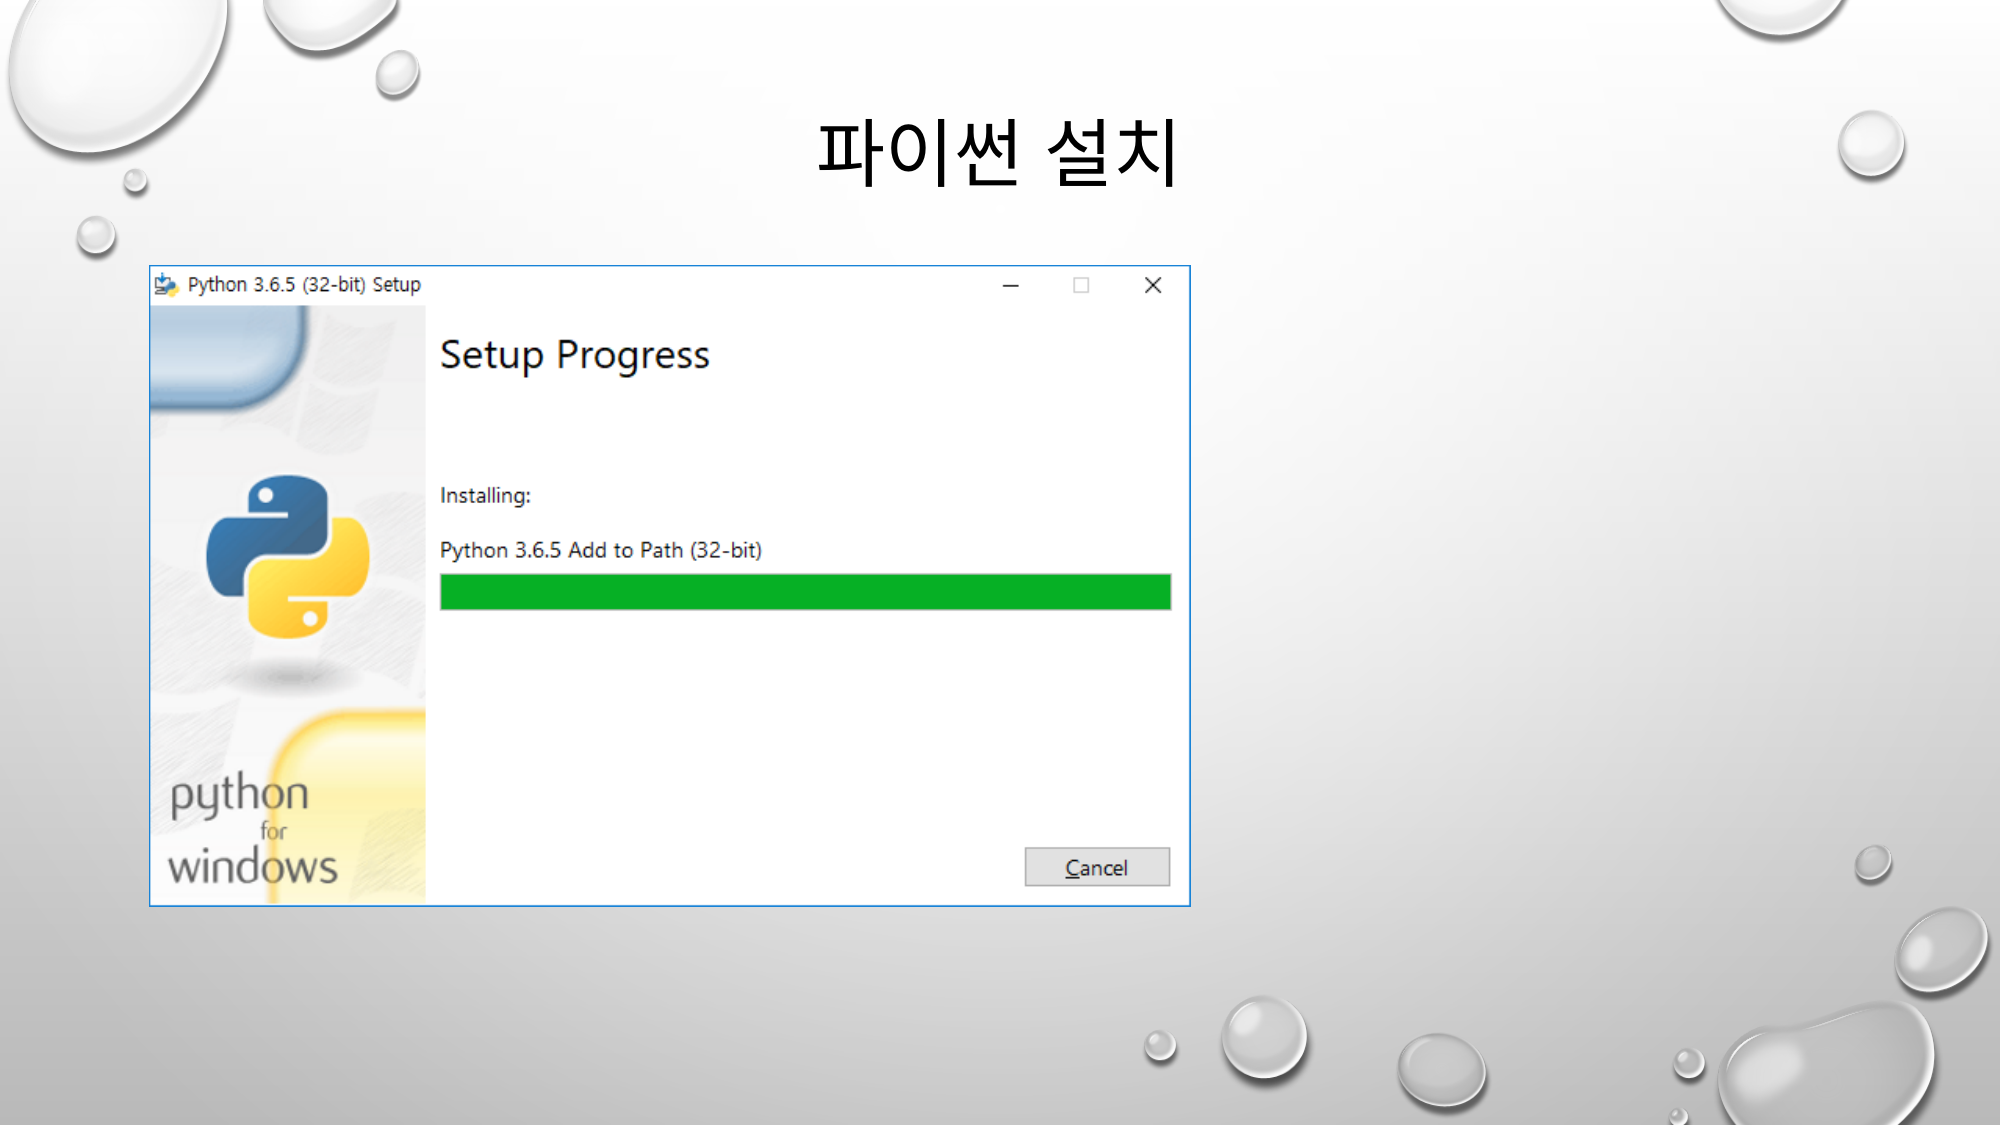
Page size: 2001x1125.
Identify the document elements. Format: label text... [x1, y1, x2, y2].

picture [0, 0, 2000, 1125]
title 파이썬 설치 [149, 101, 1851, 214]
